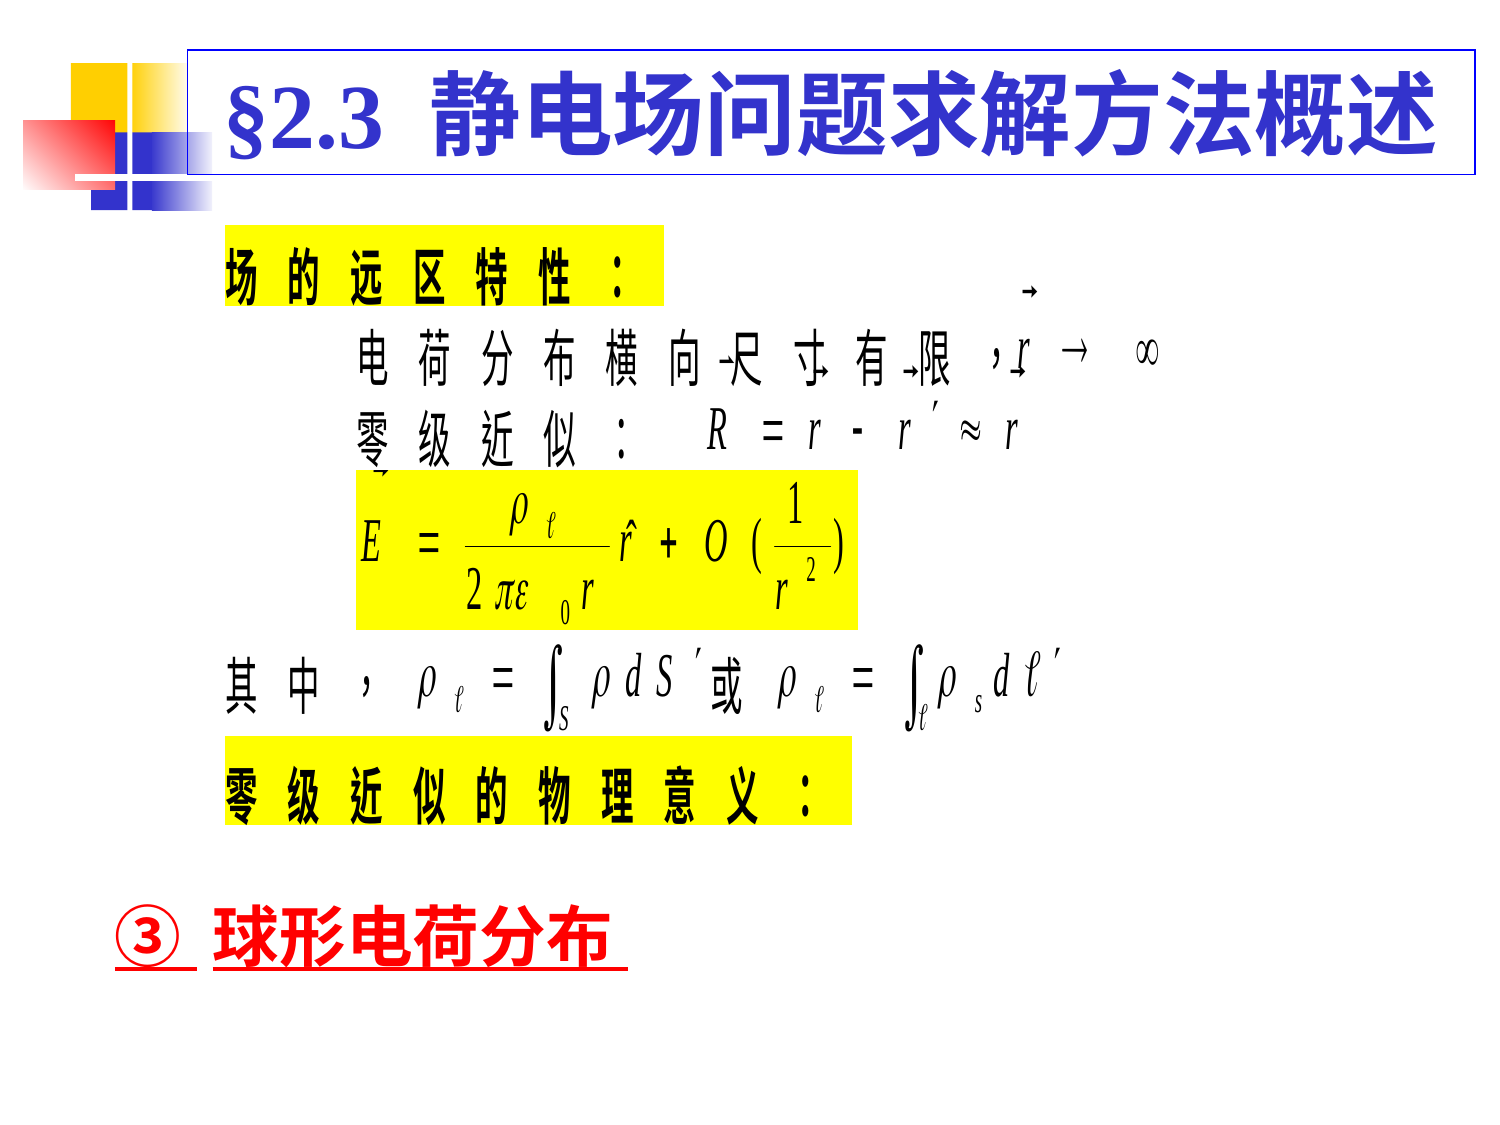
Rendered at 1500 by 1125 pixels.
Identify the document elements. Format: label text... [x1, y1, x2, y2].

text_box ③ 球形电荷分布 [99, 887, 675, 983]
text_box §2.3 静电场问题求解方法概述 [187, 49, 1475, 175]
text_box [224, 224, 1184, 886]
